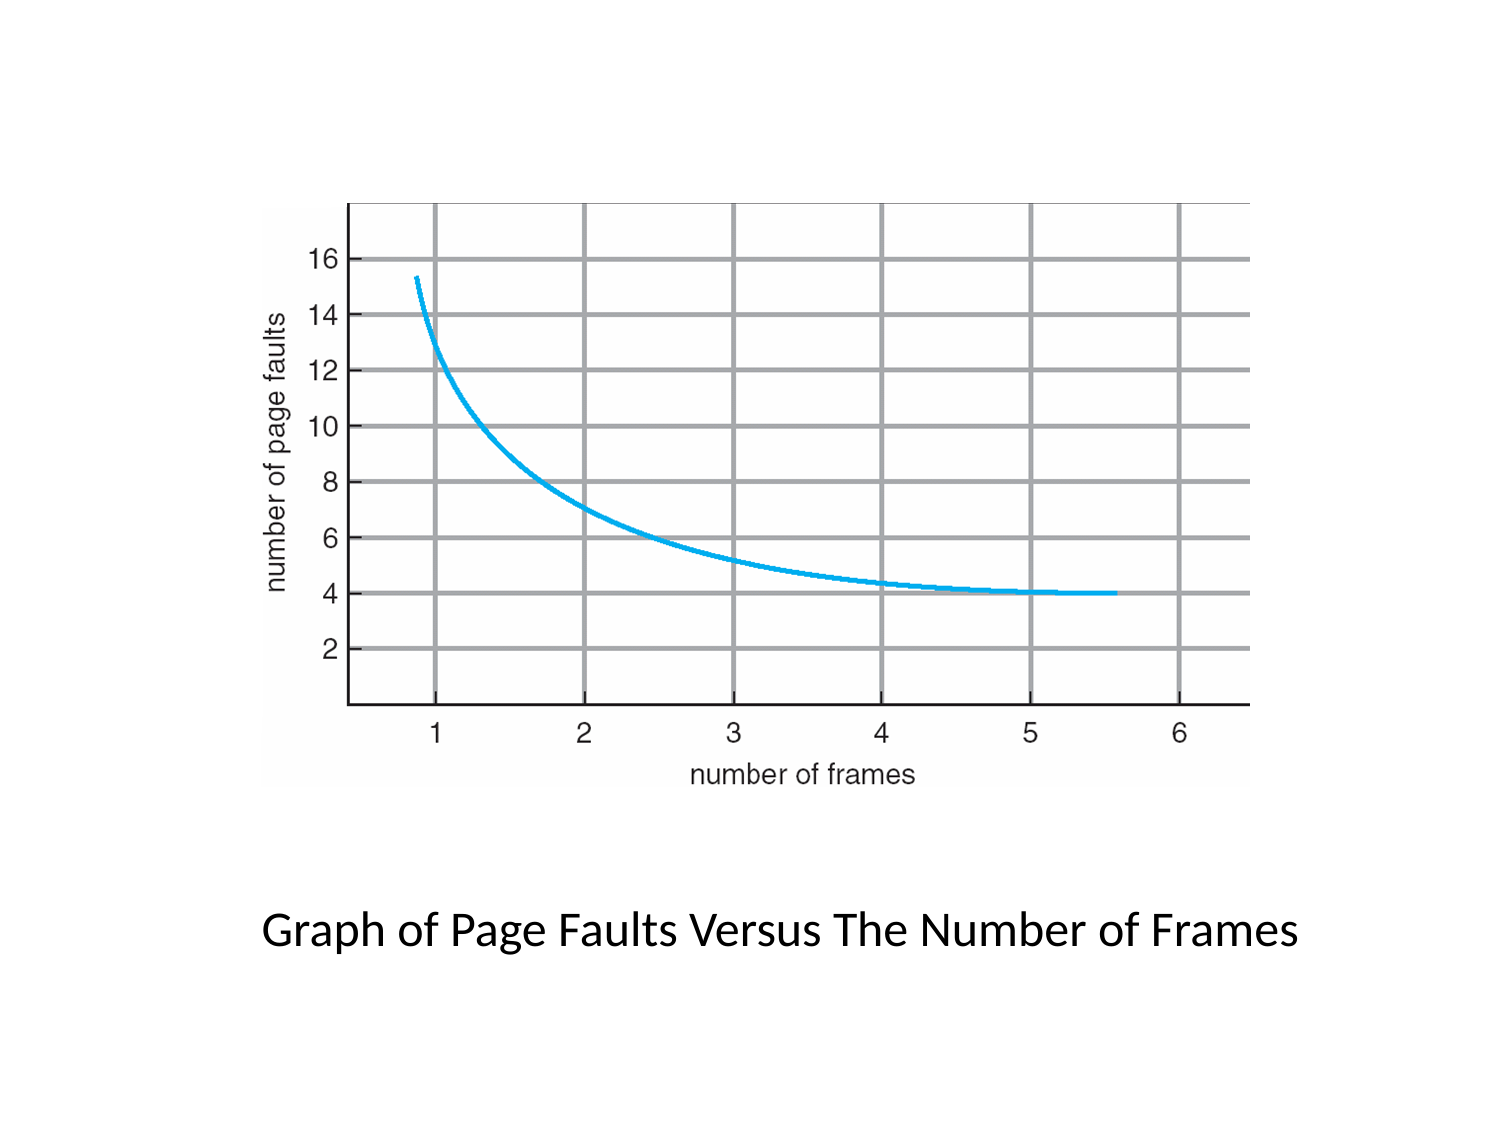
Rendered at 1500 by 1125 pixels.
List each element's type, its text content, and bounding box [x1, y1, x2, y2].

picture [257, 202, 1251, 787]
title Graph of Page Faults Versus The Number of Frames [105, 878, 1456, 974]
